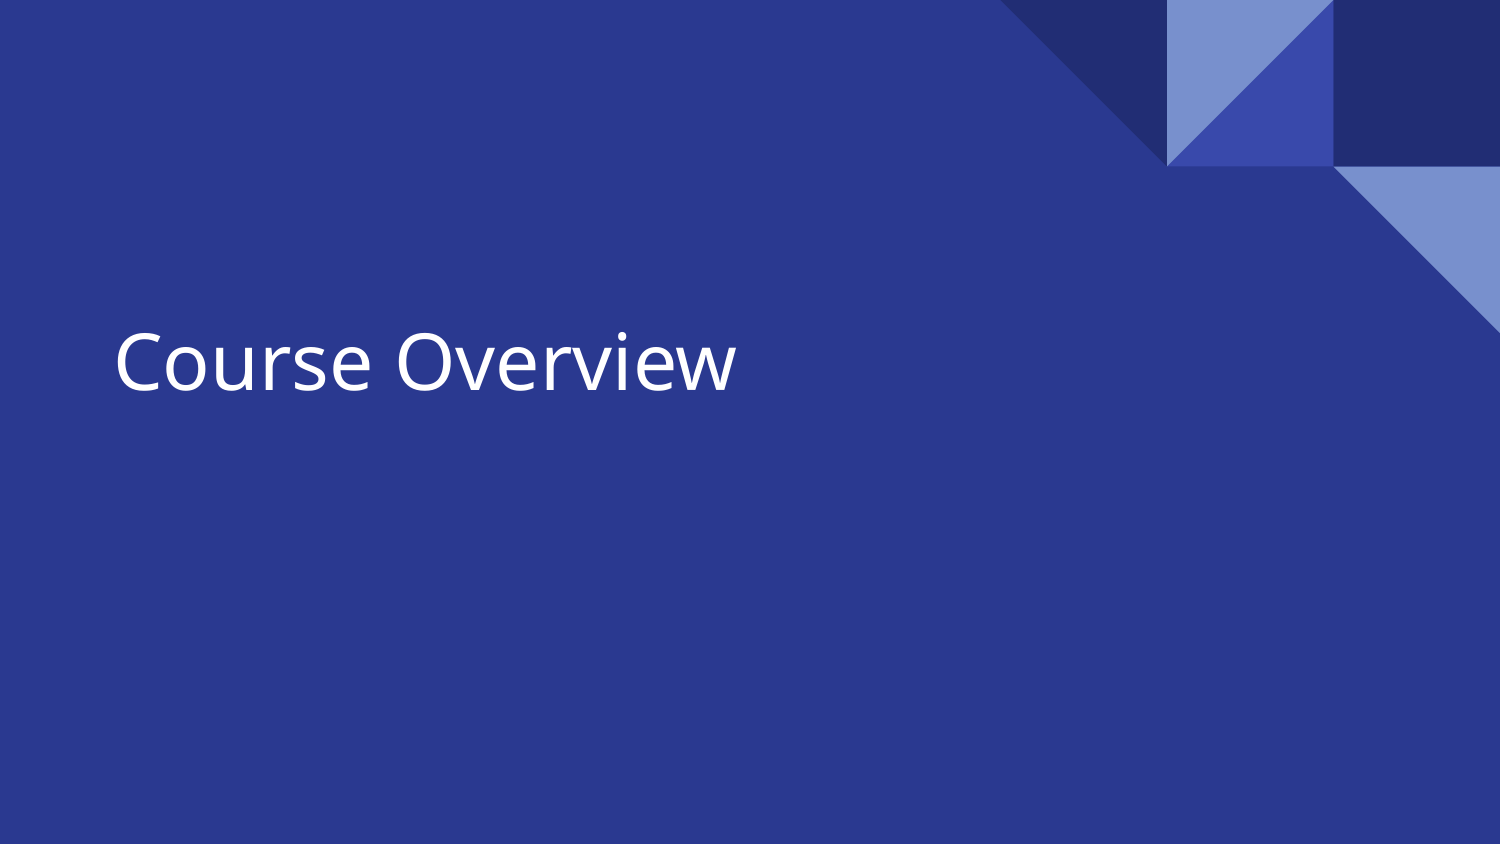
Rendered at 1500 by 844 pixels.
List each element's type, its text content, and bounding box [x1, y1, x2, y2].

title Course Overview [98, 291, 1447, 429]
